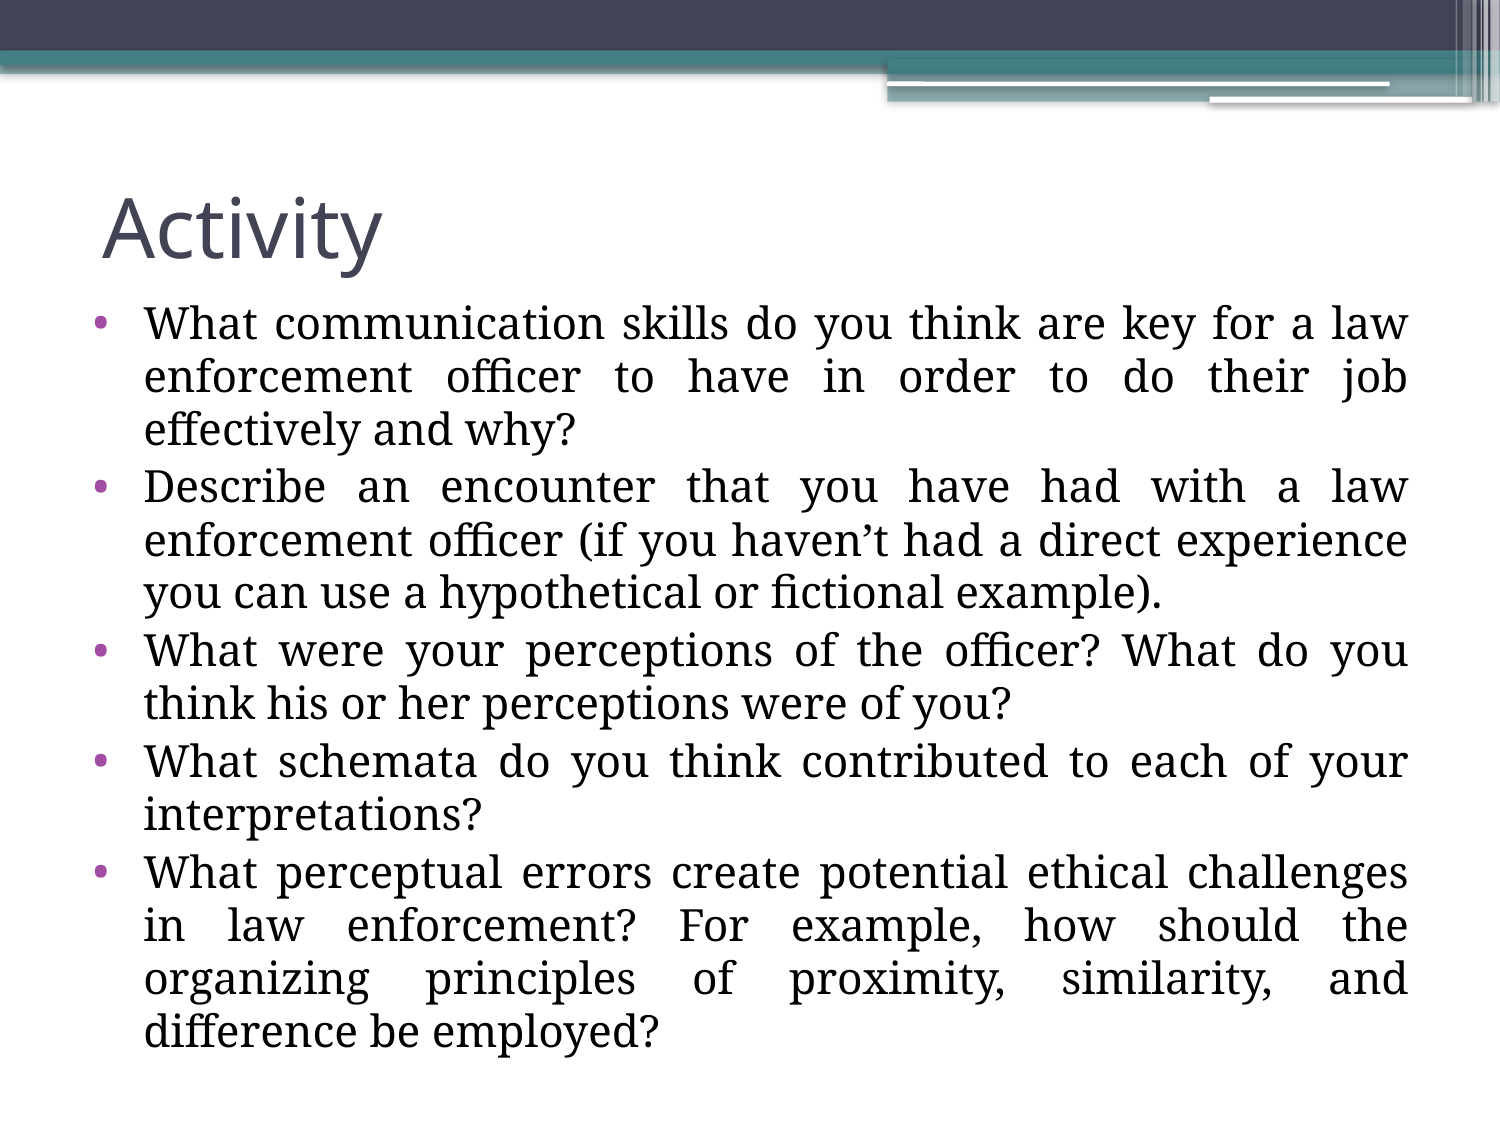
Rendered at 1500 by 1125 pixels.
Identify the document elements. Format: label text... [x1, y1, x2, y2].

title Activity [87, 137, 1438, 313]
list What communication skills do you think are key for a law enforcement officer to have in order to do their job effectively and why? Describe an encounter that you have had with a law enforcement officer (if you haven’t had a direct experience you can use a hypothetical or fictional example). What were your perceptions of the officer? What do you think his or her perceptions were of you? What schemata do you think contributed to each of your interpretations? What perceptual errors create potential ethical challenges in law enforcement? For example, how should the organizing principles of proximity, similarity, and difference be employed? [75, 287, 1425, 1079]
